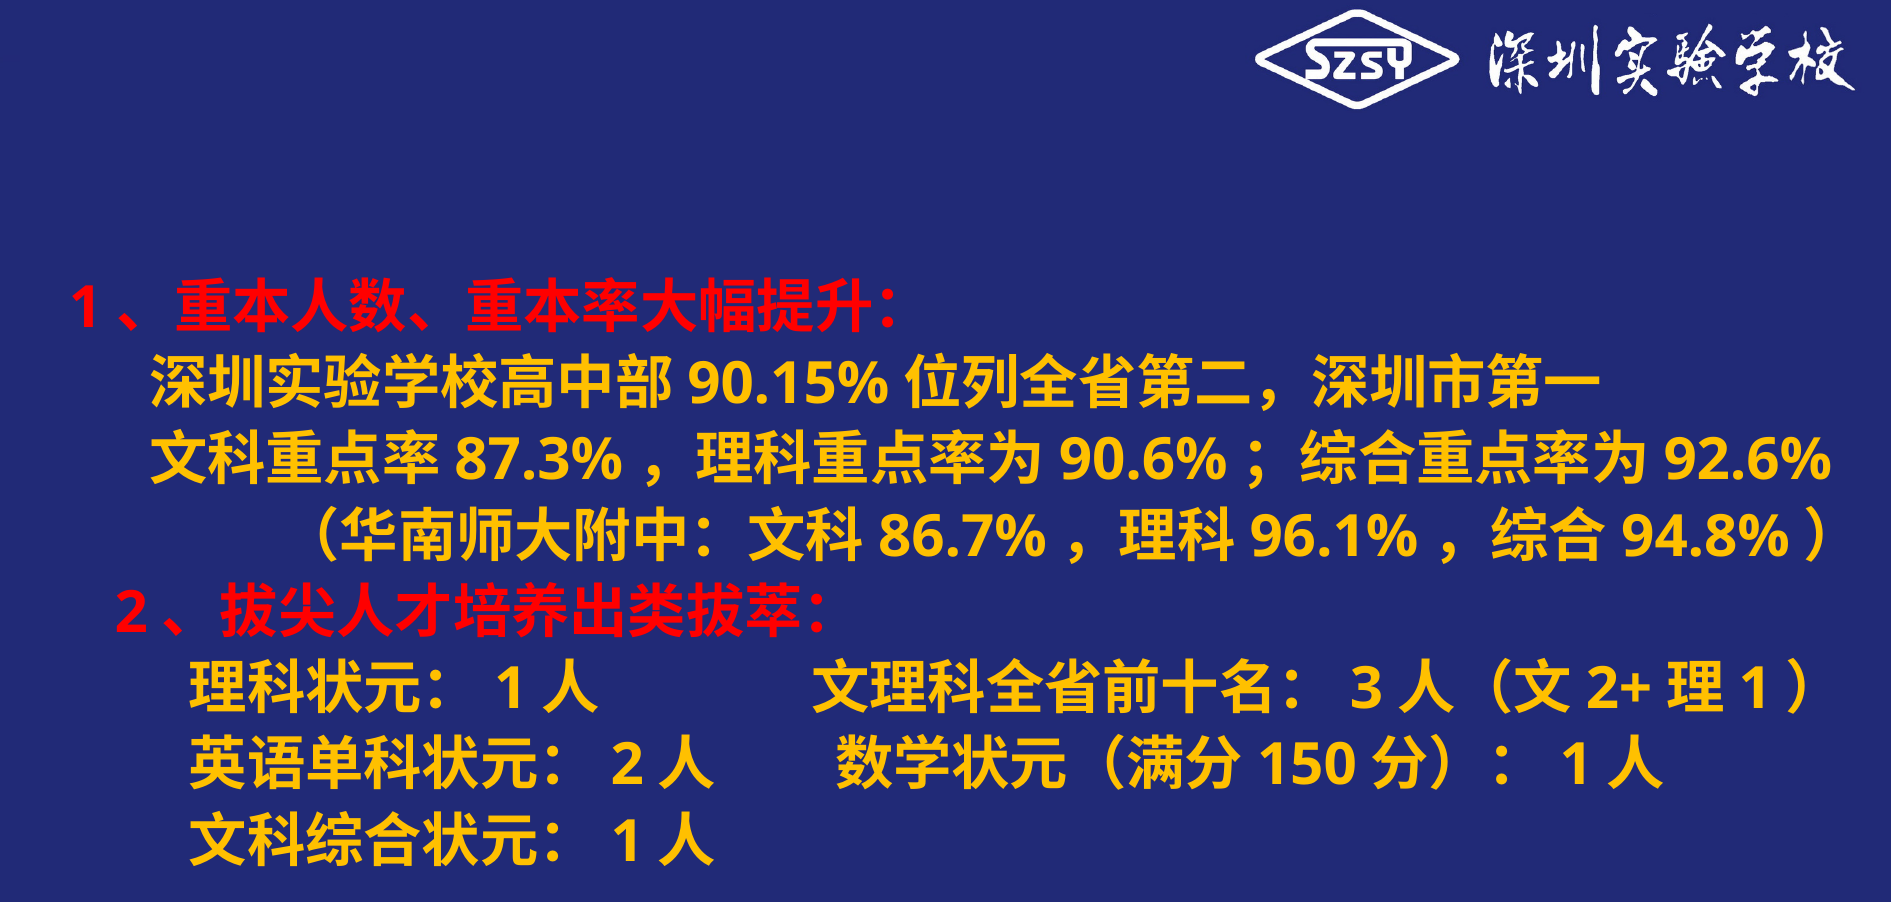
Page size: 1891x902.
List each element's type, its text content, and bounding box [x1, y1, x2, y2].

picture [0, 0, 1891, 130]
text_box 1、重本人数、重本率大幅提升： 深圳实验学校高中部90.15%位列全省第二，深圳市第一 文科重点率87.3%，理科重点率为90.6%；综合重点率为92.6% （华南师大附中：文科86.7%，理科96.1%，综合94.8%） 2、拔尖人才培养出类拔萃： 理科状元：1人 文理科全省前十名：3人（文2+理1） 英语单科状元：2人 数学状元（满分150分）：1人 文科综合状元：1人 [0, 261, 1891, 880]
